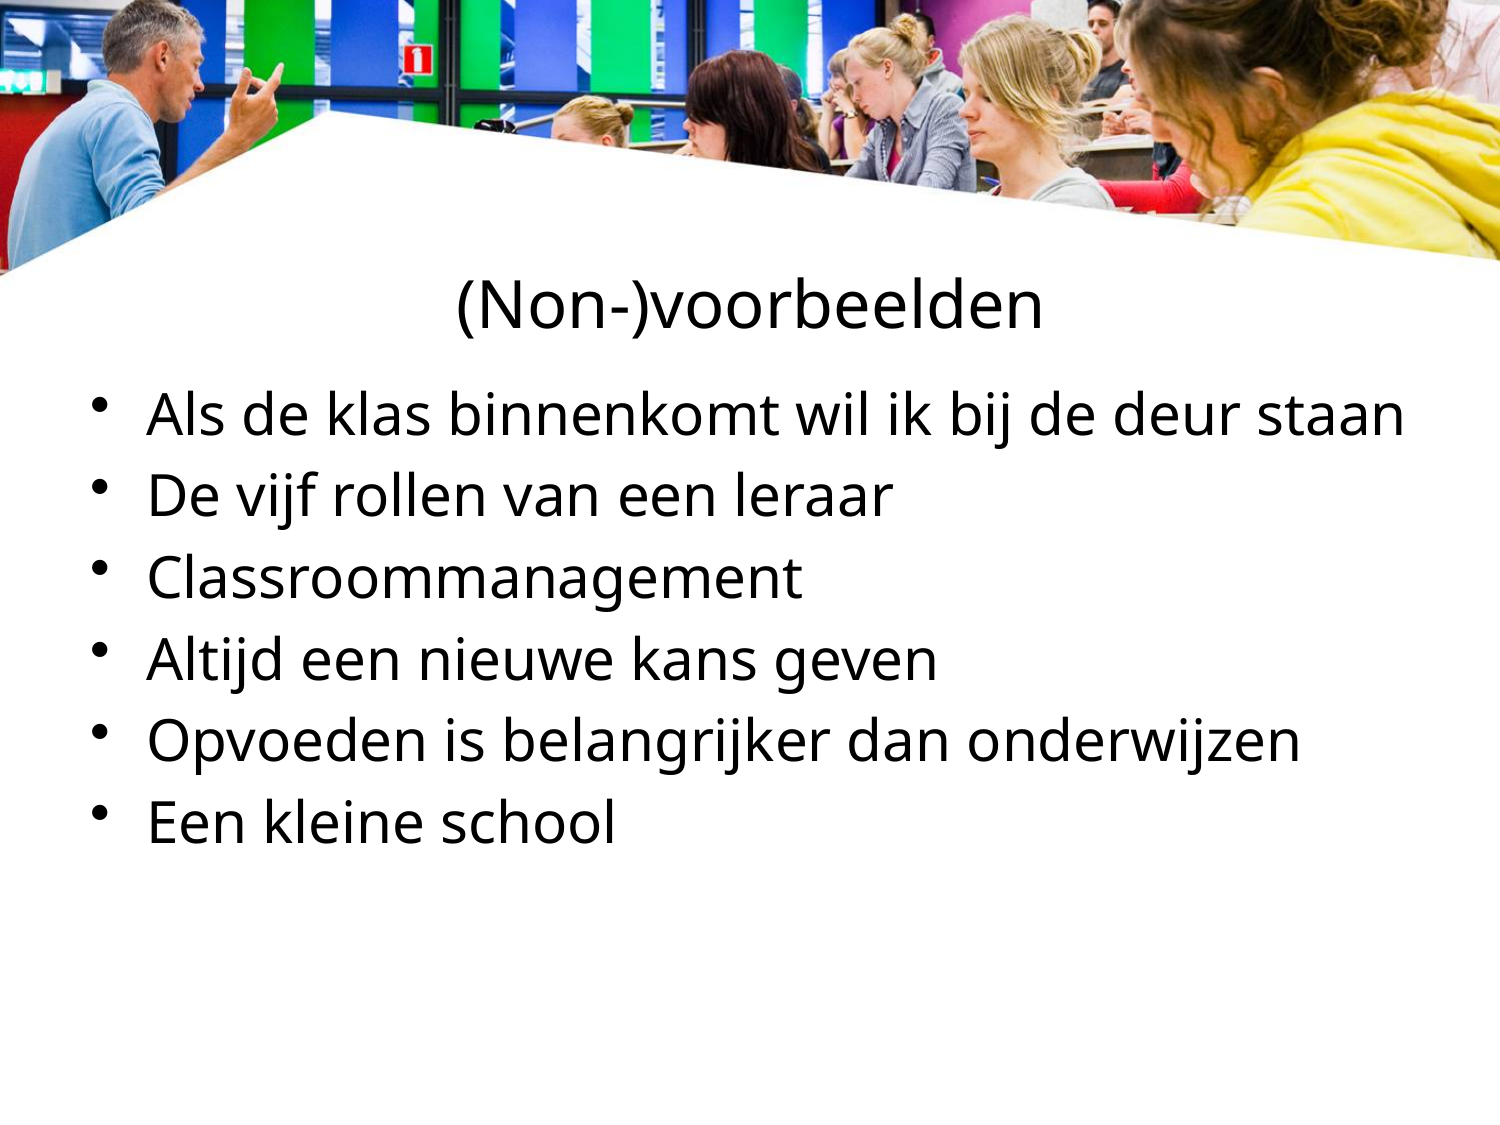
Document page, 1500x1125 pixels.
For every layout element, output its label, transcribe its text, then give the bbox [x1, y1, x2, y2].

title (Non-)voorbeelden [76, 255, 1427, 349]
list Als de klas binnenkomt wil ik bij de deur staan De vijf rollen van een leraar Classroommanagement Altijd een nieuwe kans geven Opvoeden is belangrijker dan onderwijzen Een kleine school [75, 369, 1425, 1005]
picture [0, 0, 1500, 1125]
